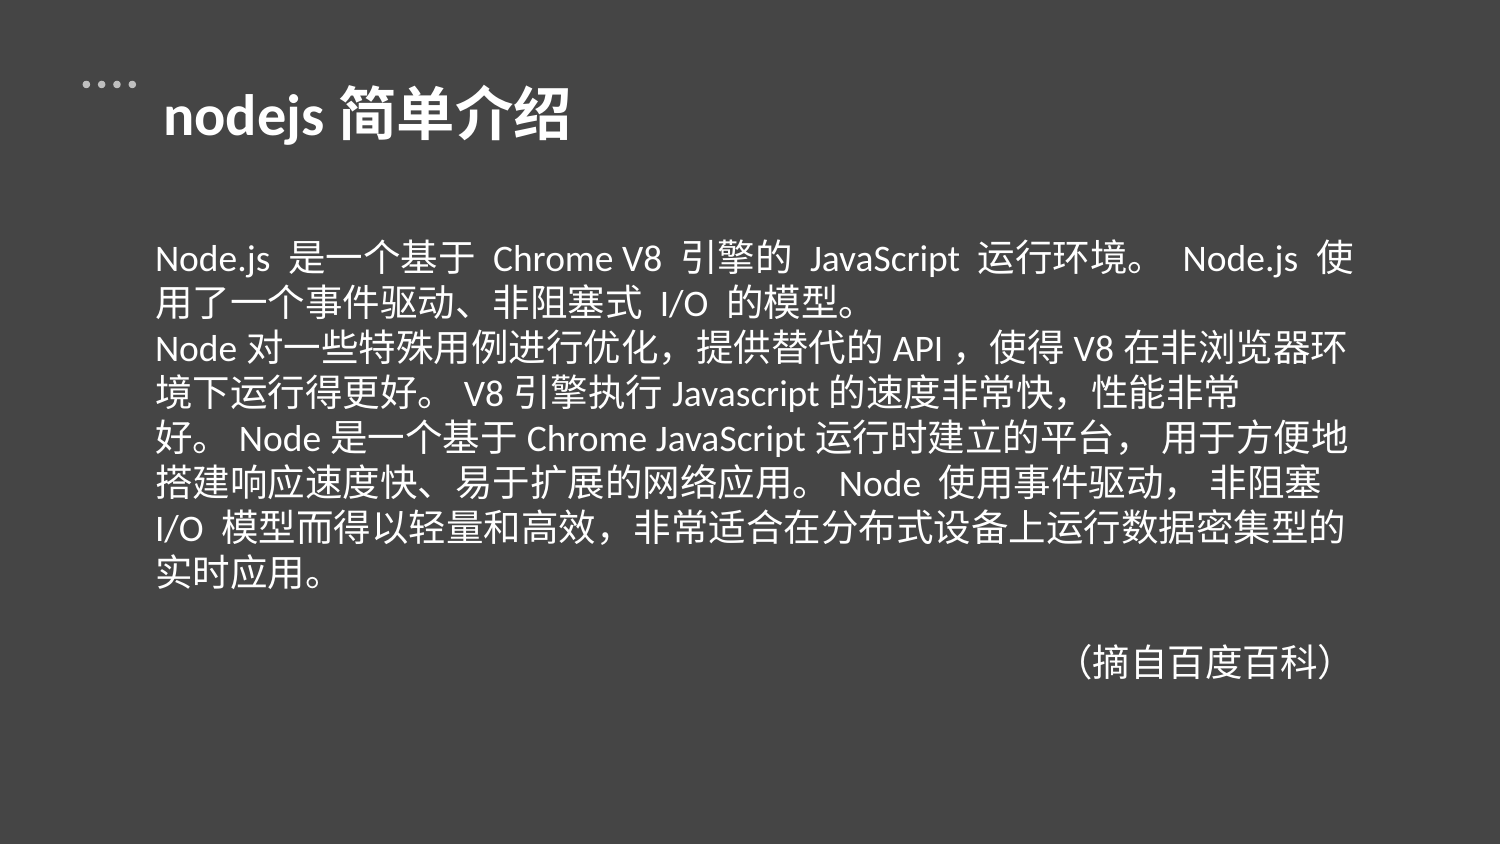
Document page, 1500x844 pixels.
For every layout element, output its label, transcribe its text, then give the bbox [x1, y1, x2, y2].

text_box nodejs简单介绍 [148, 69, 789, 155]
text_box Node.js 是一个基于 Chrome V8 引擎的 JavaScript 运行环境。 Node.js 使用了一个事件驱动、非阻塞式 I/O 的模型。 Node对一些特殊用例进行优化，提供替代的API，使得V8在非浏览器环境下运行得更好。V8引擎执行Javascript的速度非常快，性能非常好。Node是一个基于Chrome JavaScript运行时建立的平台， 用于方便地搭建响应速度快、易于扩展的网络应用。Node 使用事件驱动， 非阻塞I/O 模型而得以轻量和高效，非常适合在分布式设备上运行数据密集型的实时应用。 （摘自百度百科） [140, 181, 1377, 827]
